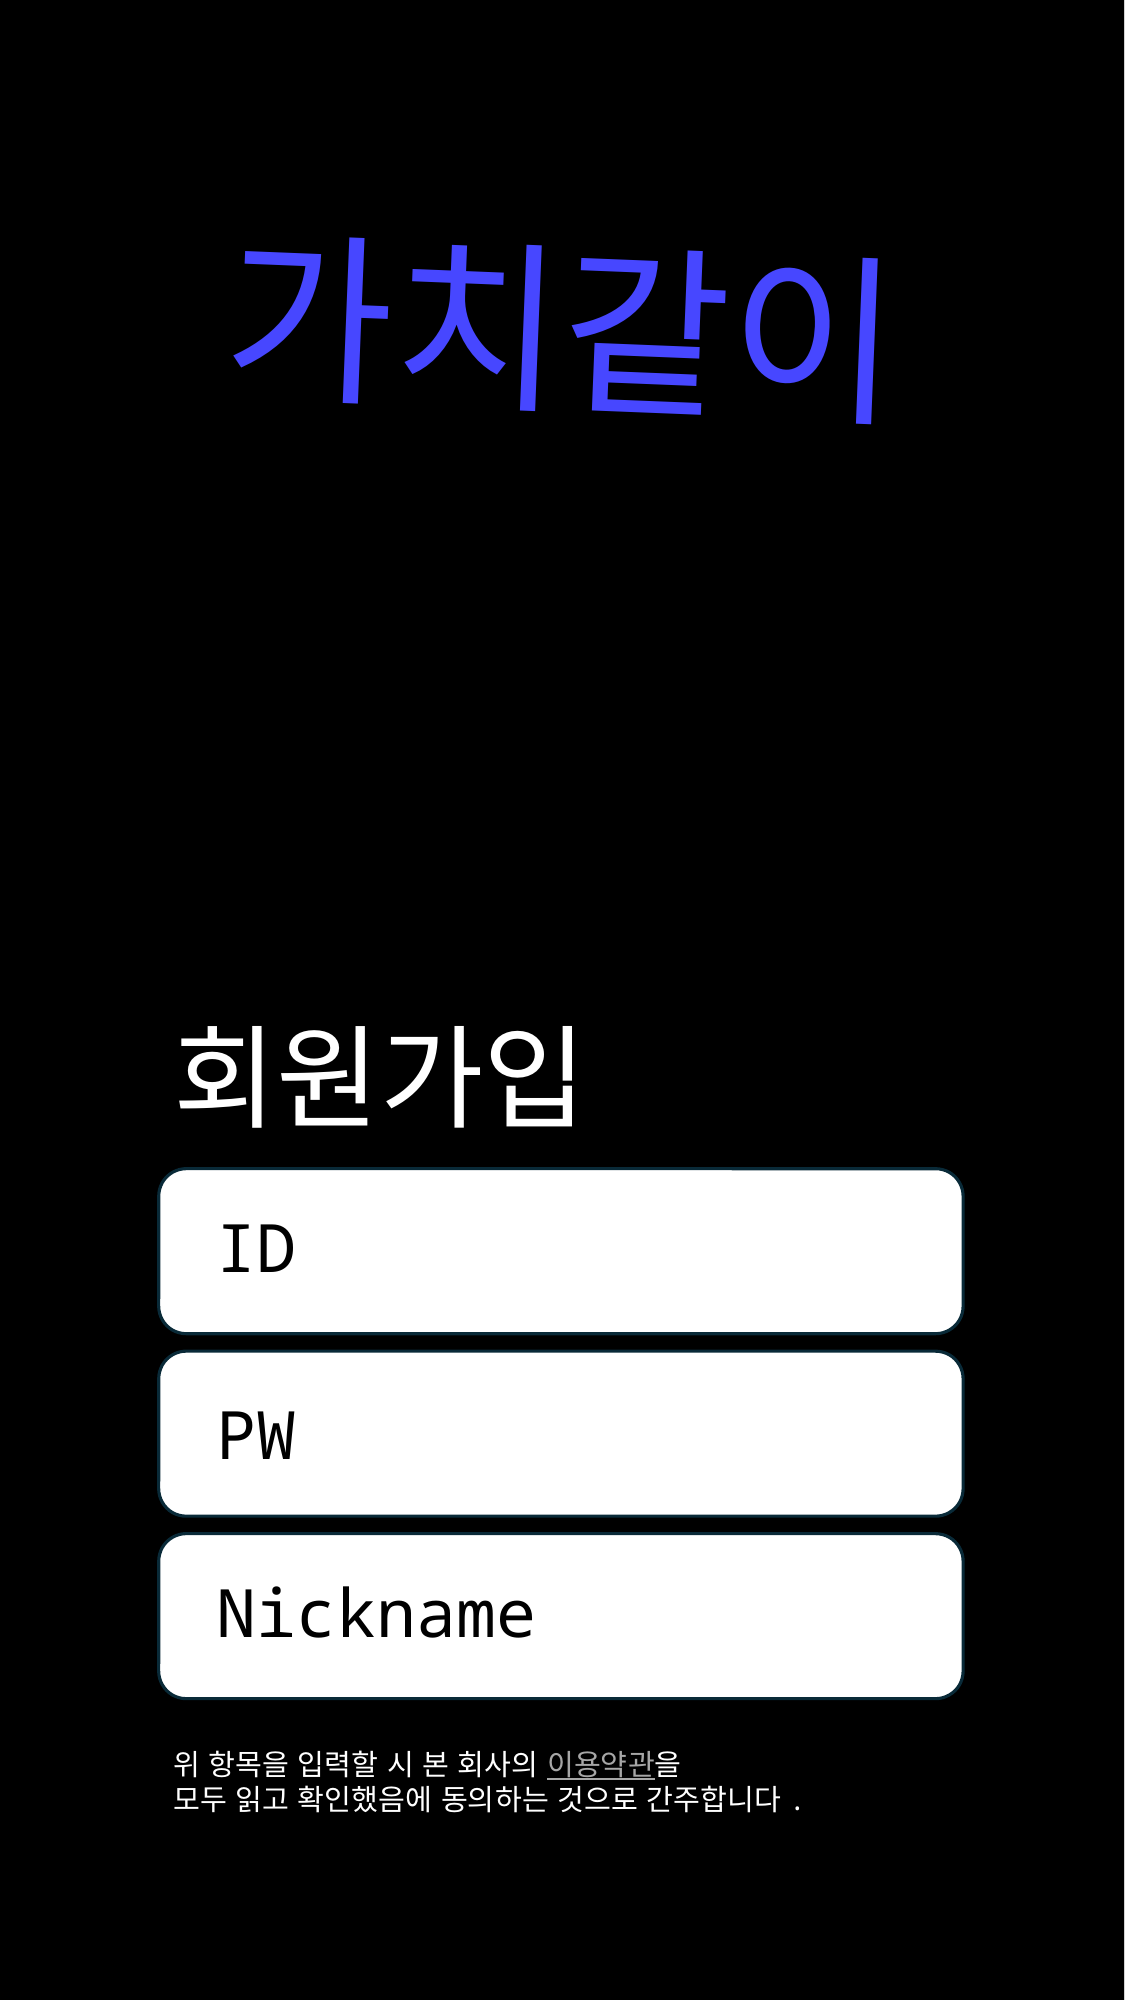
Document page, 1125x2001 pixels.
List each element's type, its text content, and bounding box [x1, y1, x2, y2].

text_box 가치같이 [142, 201, 984, 450]
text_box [158, 999, 1013, 1700]
text_box 위 항목을 입력할 시 본 회사의 이용약관을 모두 읽고 확인했음에 동의하는 것으로 간주합니다. [158, 1739, 899, 1824]
